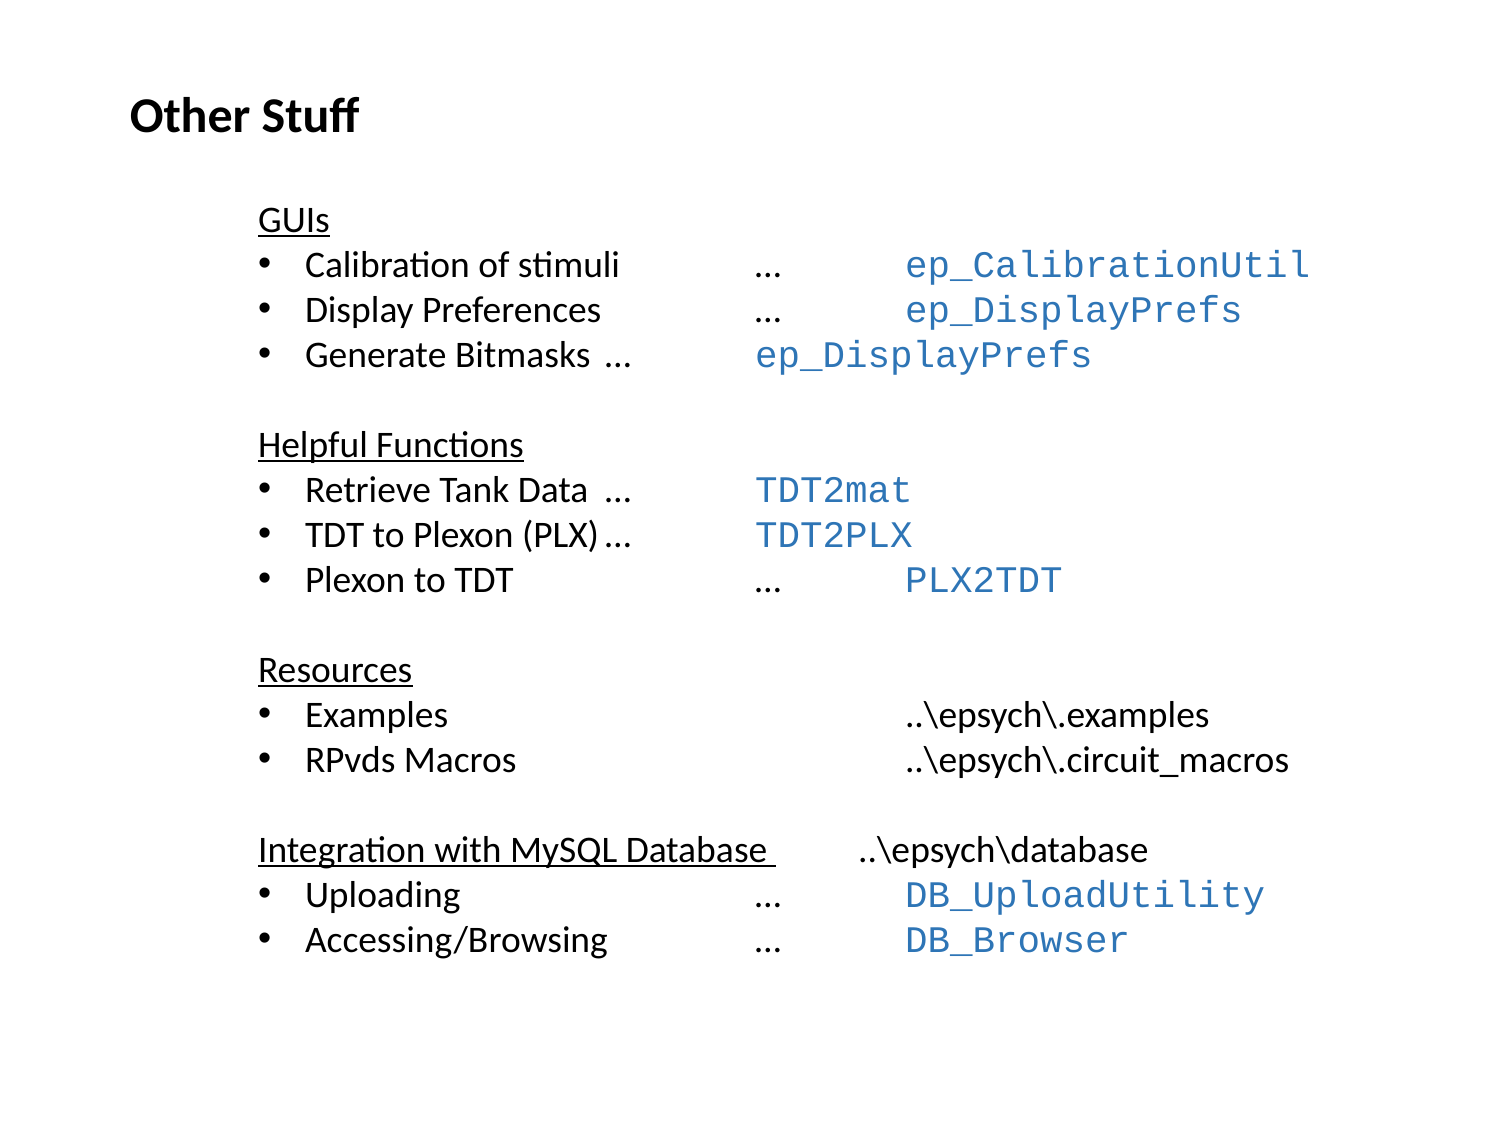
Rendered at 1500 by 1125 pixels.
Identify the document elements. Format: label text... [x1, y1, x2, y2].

text_box Other Stuff [114, 74, 375, 150]
text_box GUIs Calibration of stimuli … ep_CalibrationUtil Display Preferences … ep_DisplayPrefs Generate Bitmasks … ep_DisplayPrefs Helpful Functions Retrieve Tank Data … TDT2mat TDT to Plexon (PLX) … TDT2PLX Plexon to TDT … PLX2TDT Resources Examples ..\epsych\.examples RPvds Macros ..\epsych\.circuit_macros Integration with MySQL Database ..\epsych\database Uploading … DB_UploadUtility Accessing/Browsing … DB_Browser [243, 187, 1325, 968]
